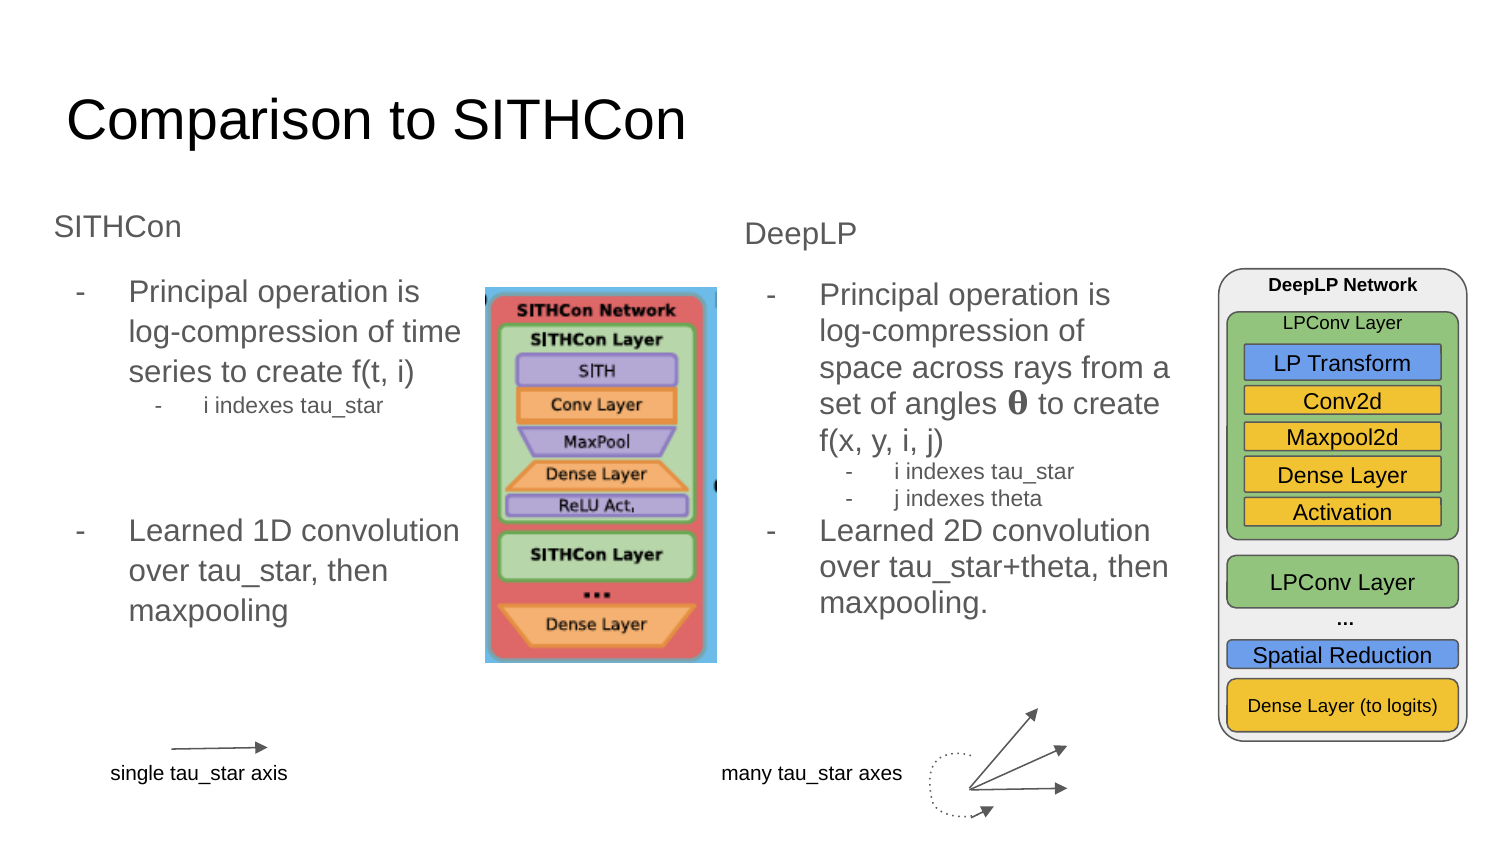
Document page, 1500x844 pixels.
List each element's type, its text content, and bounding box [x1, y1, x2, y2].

text_box LP Transform [1244, 345, 1442, 381]
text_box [970, 806, 995, 819]
list SITHCon Principal operation is log-compression of time series to create f(t, i) i indexes tau_star Learned 1D convolution over tau_star, then maxpooling [38, 189, 496, 807]
text_box Dense Layer [1244, 456, 1442, 493]
text_box many tau_star axes [706, 747, 955, 798]
text_box Maxpool2d [1244, 422, 1442, 451]
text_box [969, 707, 1039, 745]
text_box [969, 745, 1068, 787]
text_box Spatial Reduction [1227, 641, 1459, 669]
text_box [1218, 345, 1467, 595]
text_box single tau_star axis [95, 747, 344, 798]
text_box [931, 753, 981, 817]
text_box Conv2d [1244, 385, 1442, 415]
picture [485, 287, 718, 664]
text_box Dense Layer (to logits) [1226, 678, 1459, 732]
text_box … [1192, 595, 1499, 641]
text_box [1226, 345, 1459, 540]
text_box LPConv Layer [1226, 555, 1459, 595]
title Comparison to SITHCon [51, 72, 1449, 167]
text_box LPConv Layer [1189, 299, 1496, 345]
text_box [1218, 641, 1467, 742]
list DeepLP Principal operation is log-compression of space across rays from a set of angles 𝛉 to create f(x, y, i, j) i indexes tau_star j indexes theta Learned 2D convolution over tau_star+theta, then maxpooling. [729, 199, 1187, 672]
text_box DeepLP Network [1190, 261, 1496, 307]
text_box Activation [1244, 497, 1442, 526]
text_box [970, 787, 1068, 791]
